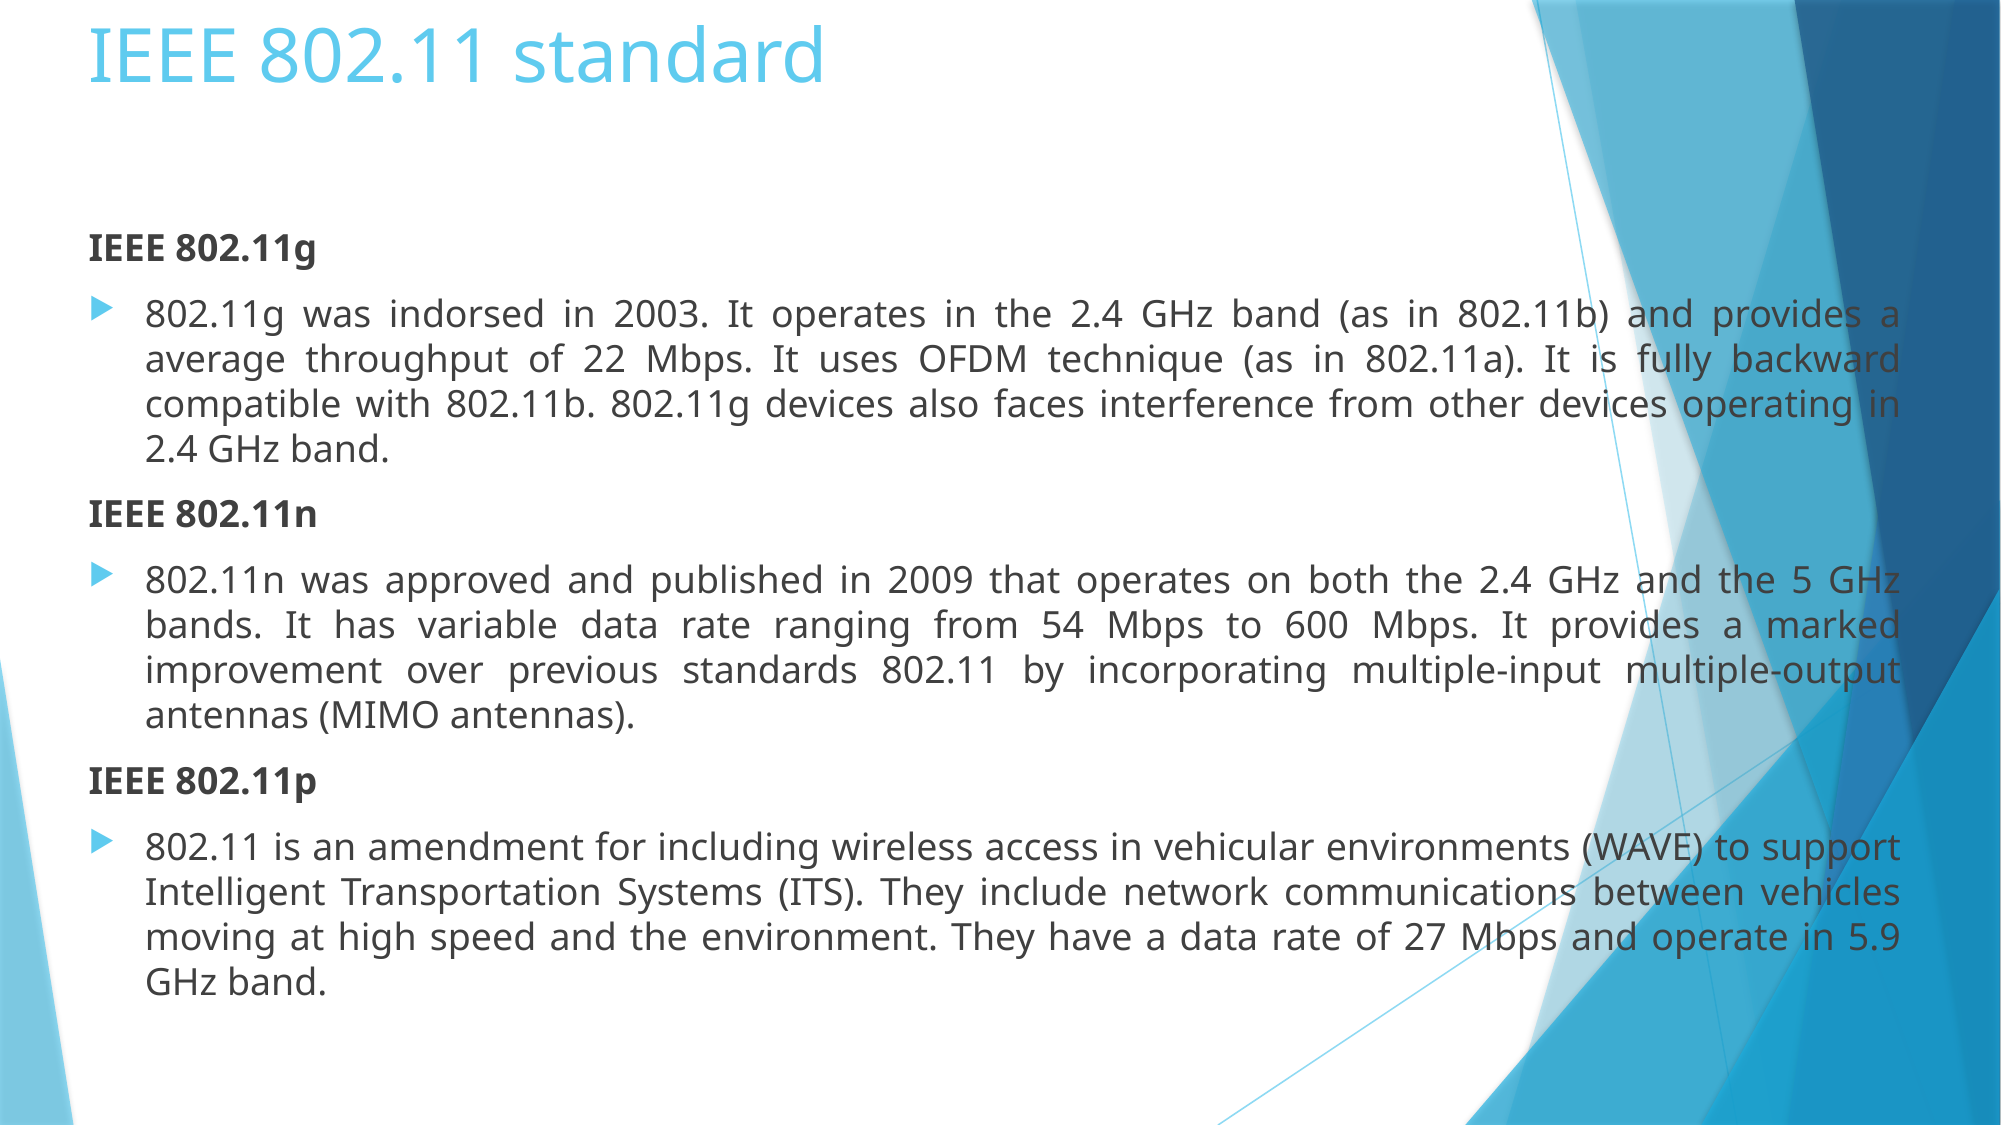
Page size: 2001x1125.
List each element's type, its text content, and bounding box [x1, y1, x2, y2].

list IEEE 802.11g 802.11g was indorsed in 2003. It operates in the 2.4 GHz band (as in 802.11b) and provides a average throughput of 22 Mbps. It uses OFDM technique (as in 802.11a). It is fully backward compatible with 802.11b. 802.11g devices also faces interference from other devices operating in 2.4 GHz band. IEEE 802.11n 802.11n was approved and published in 2009 that operates on both the 2.4 GHz and the 5 GHz bands. It has variable data rate ranging from 54 Mbps to 600 Mbps. It provides a marked improvement over previous standards 802.11 by incorporating multiple-input multiple-output antennas (MIMO antennas). IEEE 802.11p 802.11 is an amendment for including wireless access in vehicular environments (WAVE) to support Intelligent Transportation Systems (ITS). They include network communications between vehicles moving at high speed and the environment. They have a data rate of 27 Mbps and operate in 5.9 GHz band. [73, 216, 1918, 1125]
title IEEE 802.11 standard [73, 0, 1522, 216]
